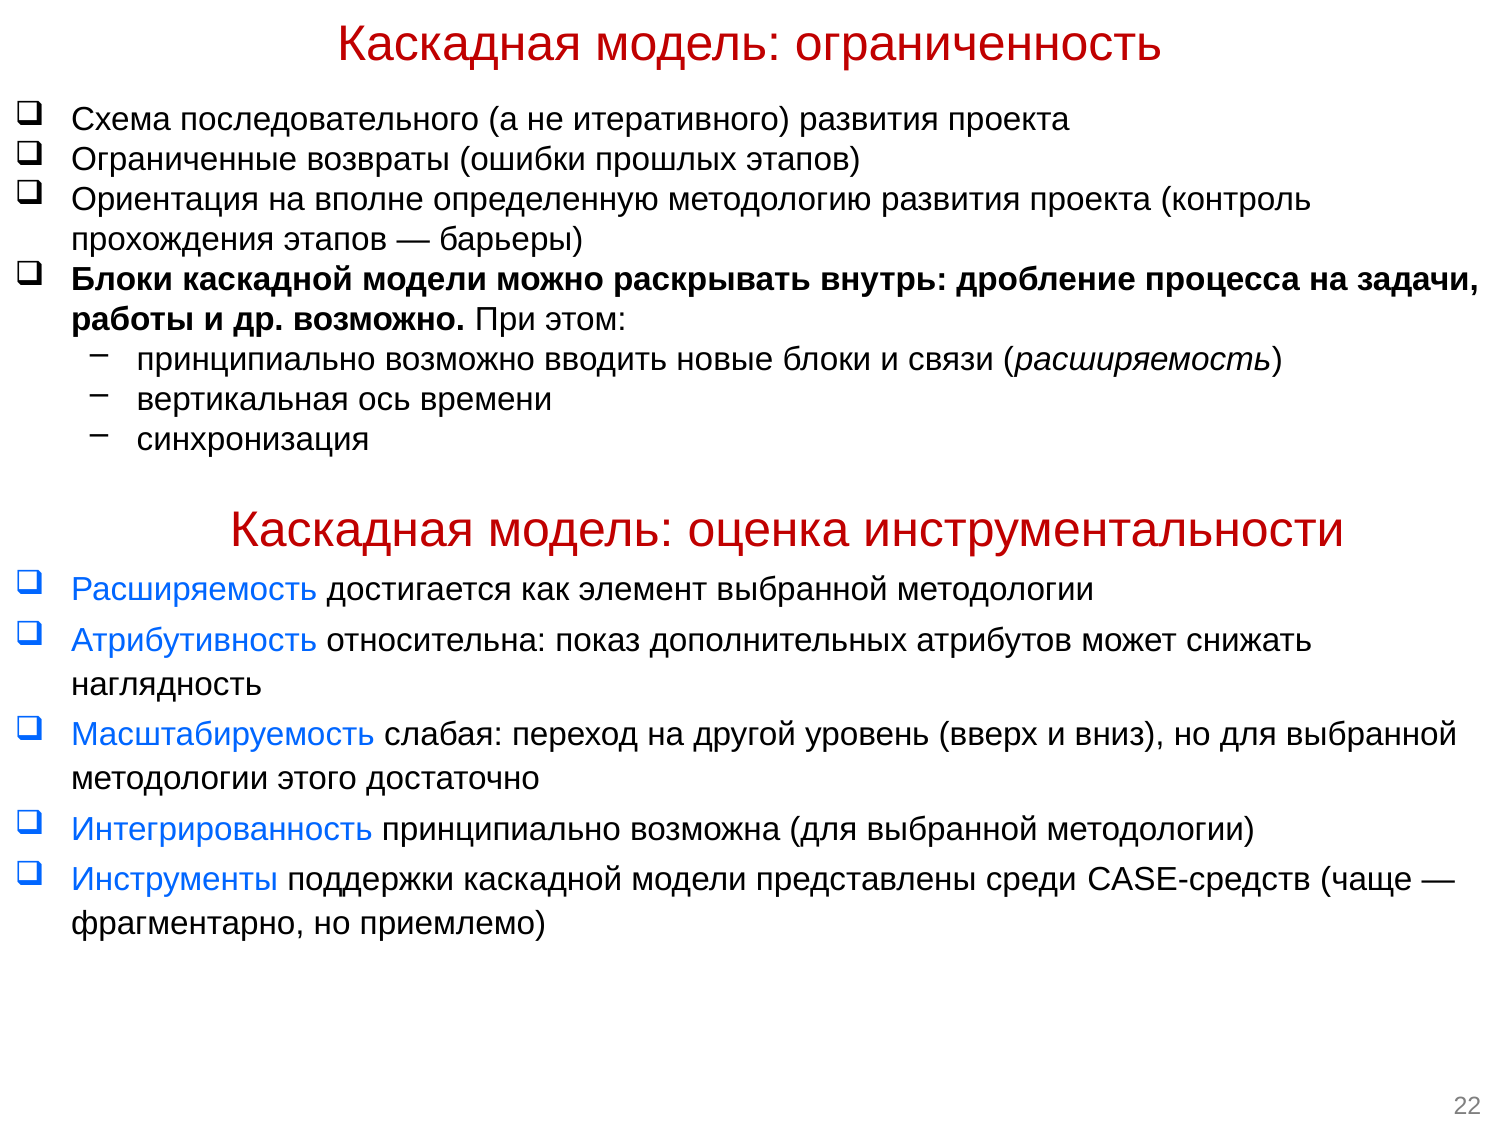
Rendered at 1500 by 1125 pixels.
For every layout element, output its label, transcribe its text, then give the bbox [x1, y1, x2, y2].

slide_number 22 [1399, 1082, 1497, 1125]
text_box Каскадная модель: ограниченность [0, 3, 1500, 88]
text_box Схема последовательного (а не итеративного) развития проекта Ограниченные возвраты (ошибки прошлых этапов) Ориентация на вполне определенную методологию развития проекта (контроль прохождения этапов — барьеры) Блоки каскадной модели можно раскрывать внутрь: дробление процесса на задачи, работы и др. возможно. При этом: принципиально возможно вводить новые блоки и связи (расширяемость) вертикальная ось времени синхронизация Каскадная модель: оценка инструментальности Расширяемость достигается как элемент выбранной методологии Атрибутивность относительна: показ дополнительных атрибутов может снижать наглядность Масштабируемость слабая: переход на другой уровень (вверх и вниз), но для выбранной методологии этого достаточно Интегрированность принципиально возможна (для выбранной методологии) Инструменты поддержки каскадной модели представлены среди CASE-средств (чаще — фрагментарно, но приемлемо) [0, 90, 1500, 1059]
